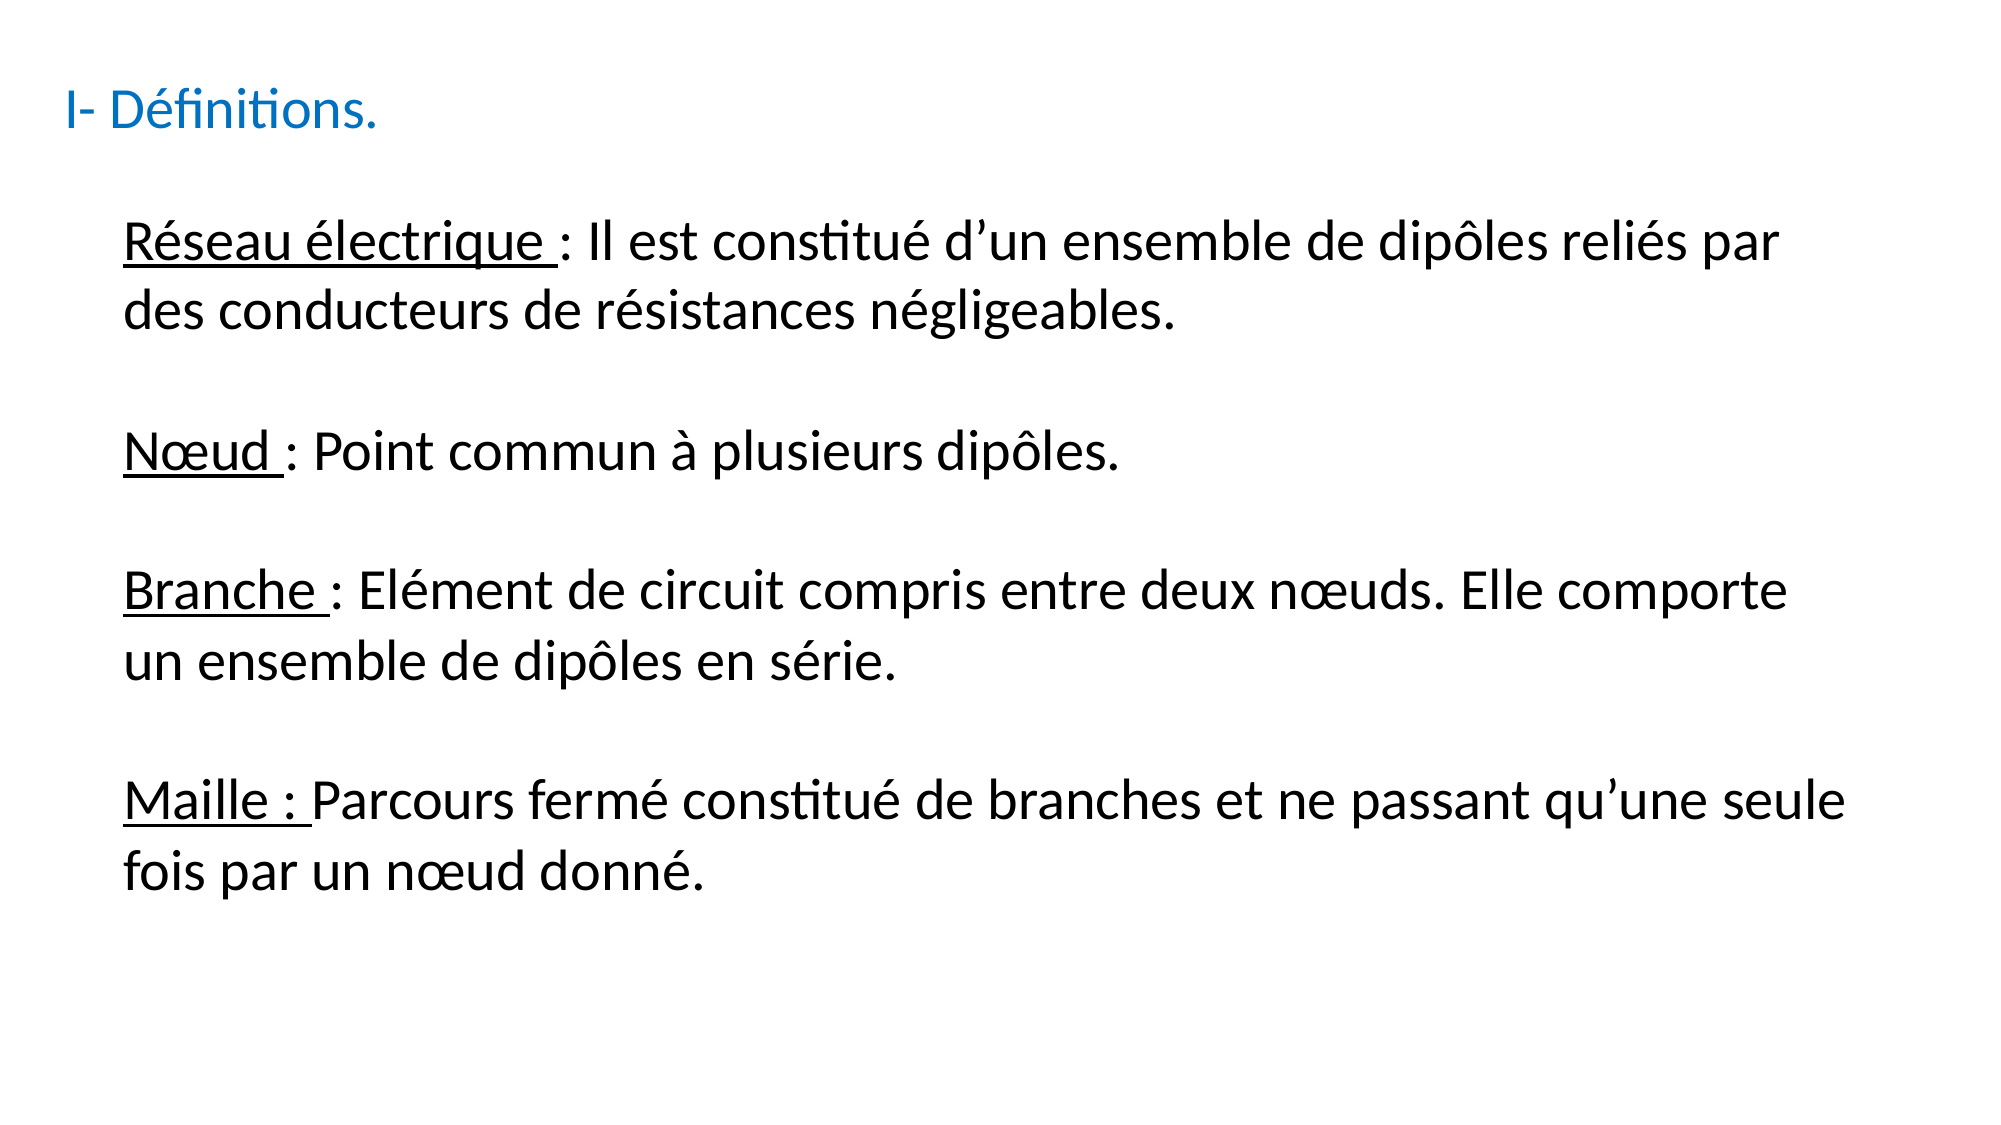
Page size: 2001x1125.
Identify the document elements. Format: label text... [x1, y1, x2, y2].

text_box I- Définitions. [49, 63, 1970, 193]
text_box Réseau électrique : Il est constitué d’un ensemble de dipôles reliés par des conducteurs de résistances négligeables. Nœud : Point commun à plusieurs dipôles. Branche : Elément de circuit compris entre deux nœuds. Elle comporte un ensemble de dipôles en série. Maille : Parcours fermé constitué de branches et ne passant qu’une seule fois par un nœud donné. [33, 194, 1878, 909]
